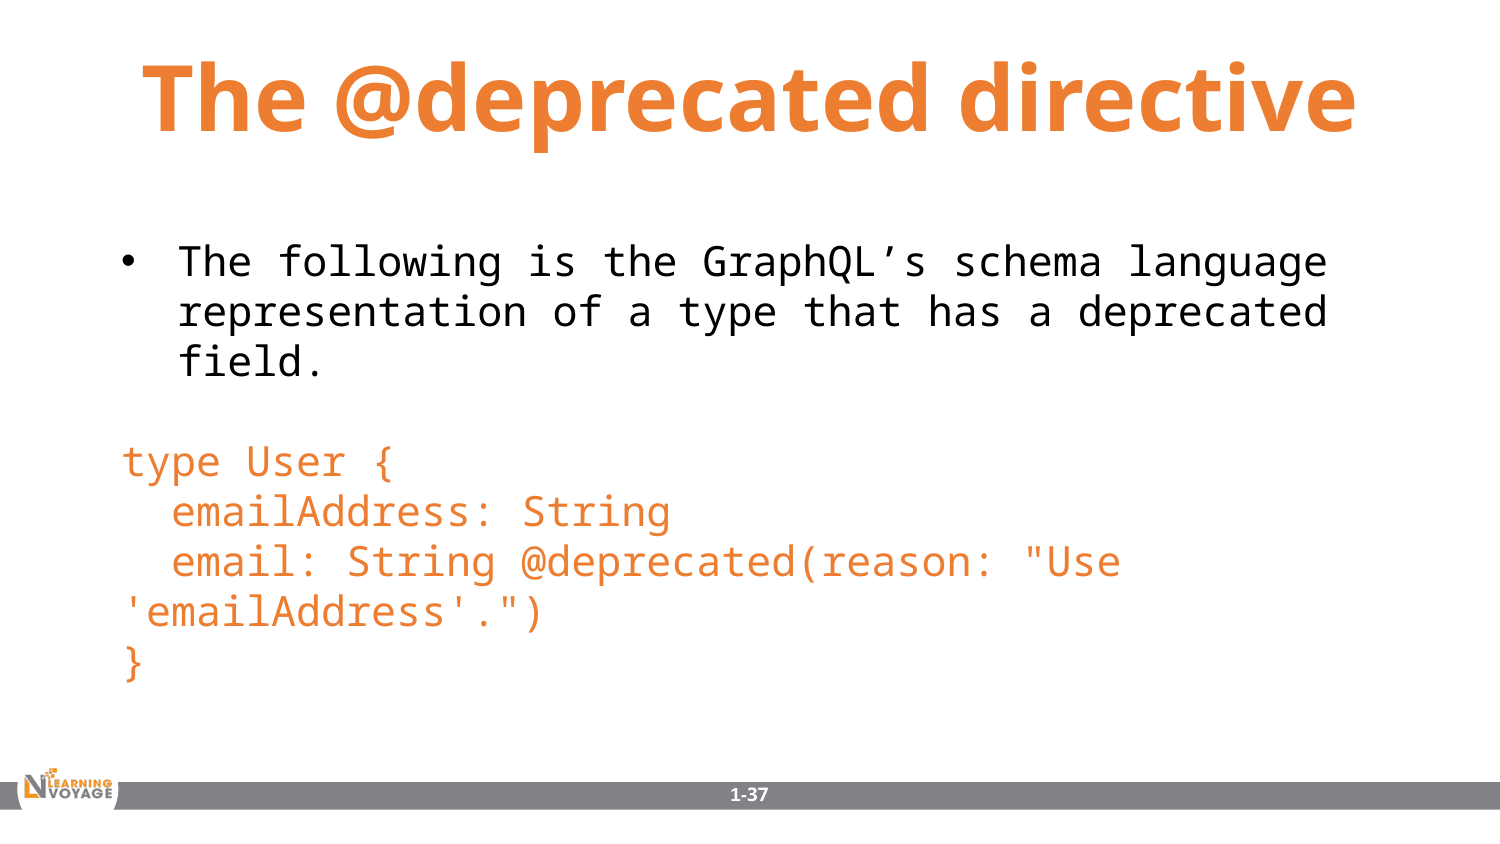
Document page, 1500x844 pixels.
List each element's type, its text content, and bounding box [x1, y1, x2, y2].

slide_number 1-37 [692, 770, 784, 821]
text_box The following is the GraphQL’s schema language representation of a type that has a deprecated field. type User { emailAddress: String email: String @deprecated(reason: "Use 'emailAddress'.") } [120, 233, 1379, 686]
text_box The @deprecated directive [126, 37, 1500, 153]
picture [0, 706, 144, 844]
